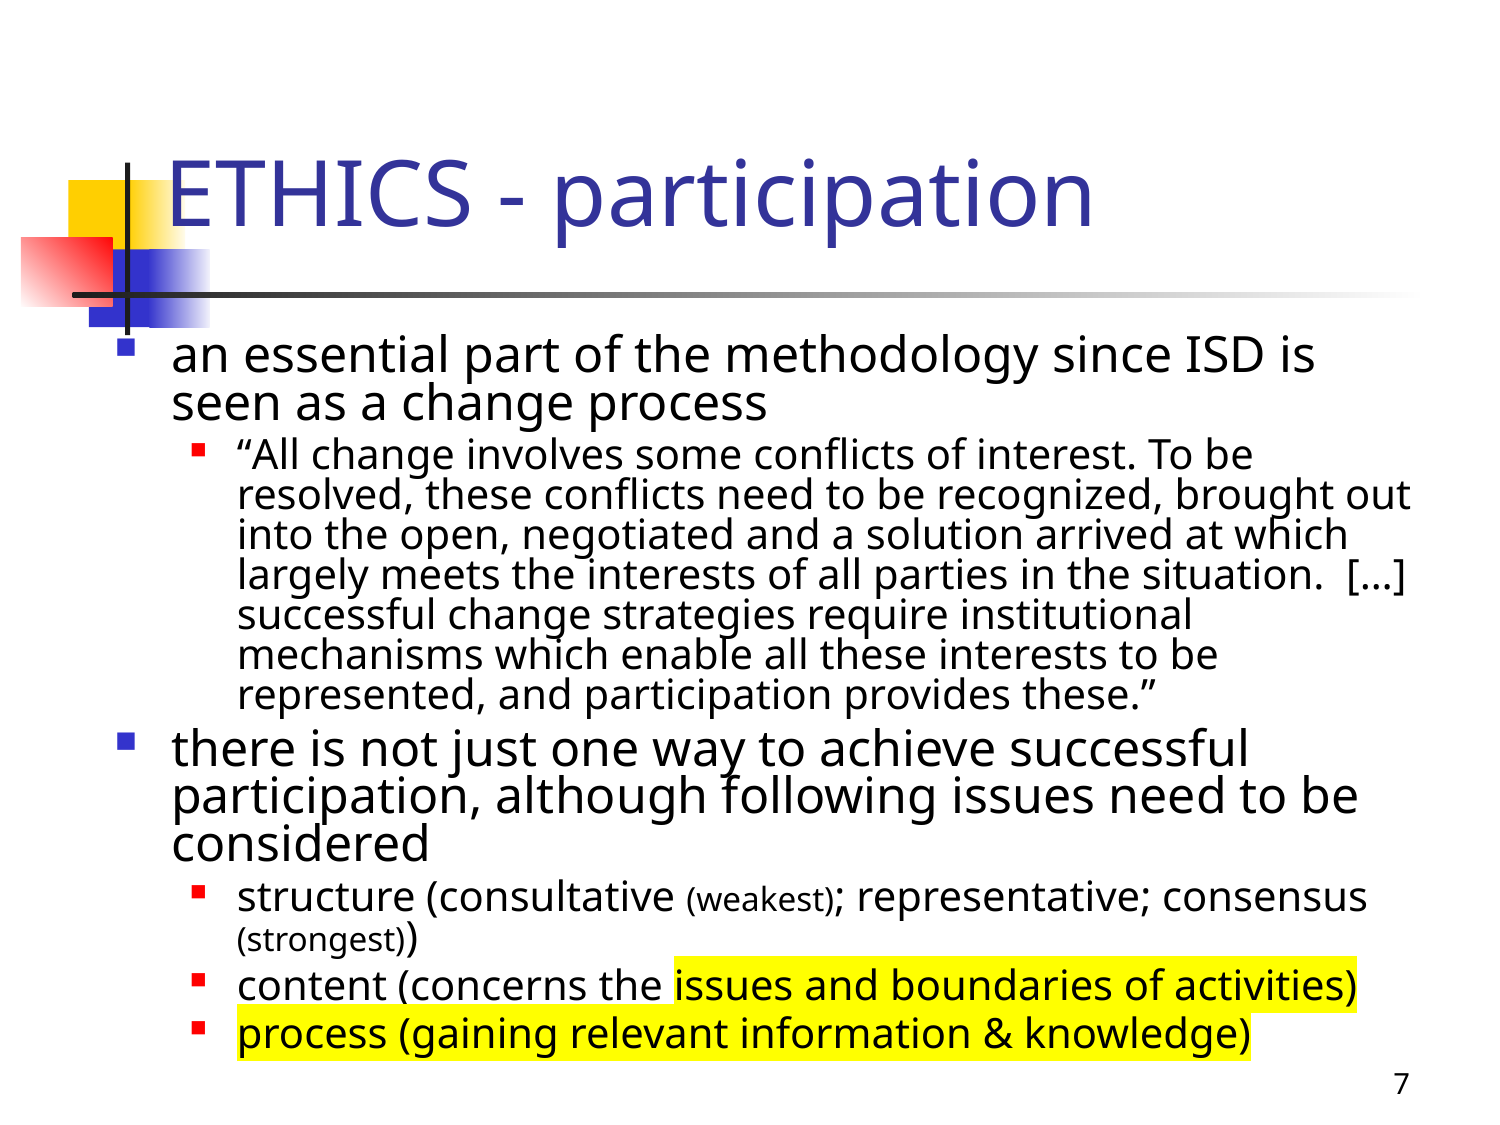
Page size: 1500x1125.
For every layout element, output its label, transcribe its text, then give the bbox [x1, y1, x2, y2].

text_box <number> [1112, 1069, 1425, 1113]
text_box an essential part of the methodology since ISD is seen as a change process “All change involves some conflicts of interest. To be resolved, these conflicts need to be recognized, brought out into the open, negotiated and a solution arrived at which largely meets the interests of all parties in the situation. […] successful change strategies require institutional mechanisms which enable all these interests to be represented, and participation provides these.” there is not just one way to achieve successful participation, although following issues need to be considered structure (consultative (weakest); representative; consensus (strongest)) content (concerns the issues and boundaries of activities) process (gaining relevant information & knowledge) [100, 326, 1451, 1069]
text_box ETHICS - participation [150, 96, 1500, 284]
